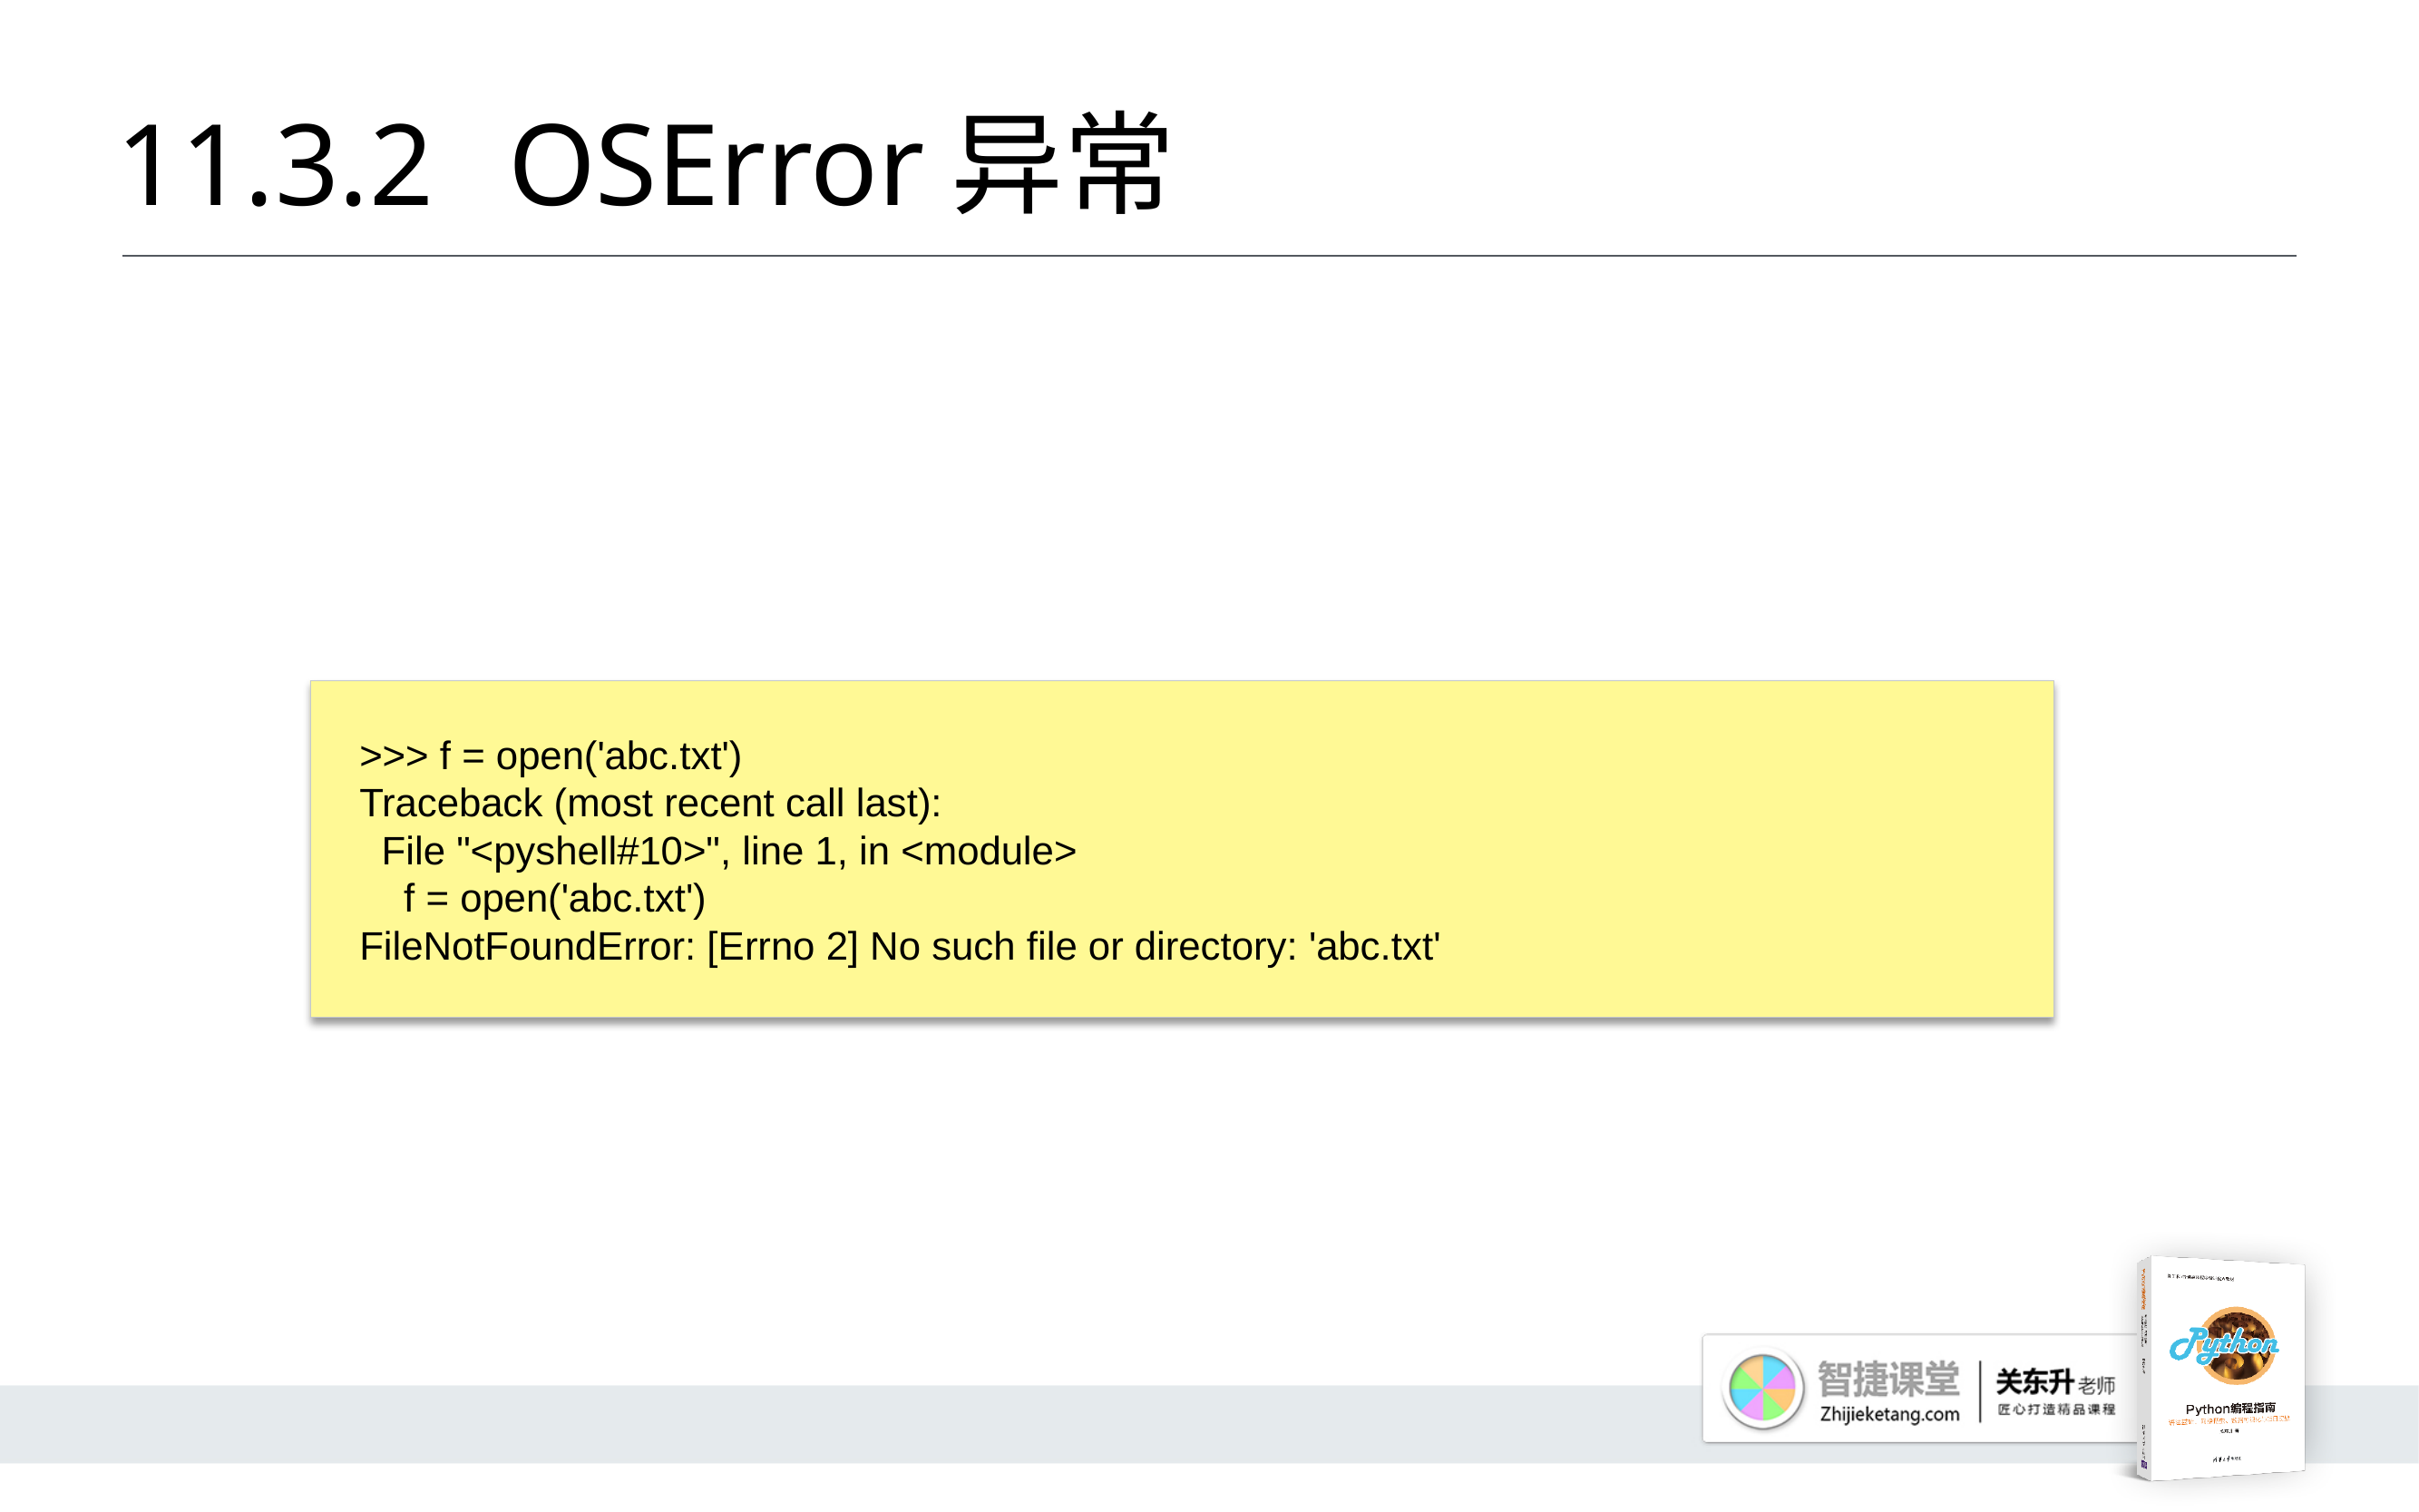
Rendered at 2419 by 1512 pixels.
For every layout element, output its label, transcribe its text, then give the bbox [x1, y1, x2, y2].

text_box >>> f = open('abc.txt') Traceback (most recent call last): File "<pyshell#10>", line 1, in <module> f = open('abc.txt') FileNotFoundError: [Errno 2] No such file or directory: 'abc.txt' [309, 680, 2054, 1018]
title 11.3.2 OSError异常 [107, 83, 2148, 237]
picture [0, 0, 2419, 1512]
